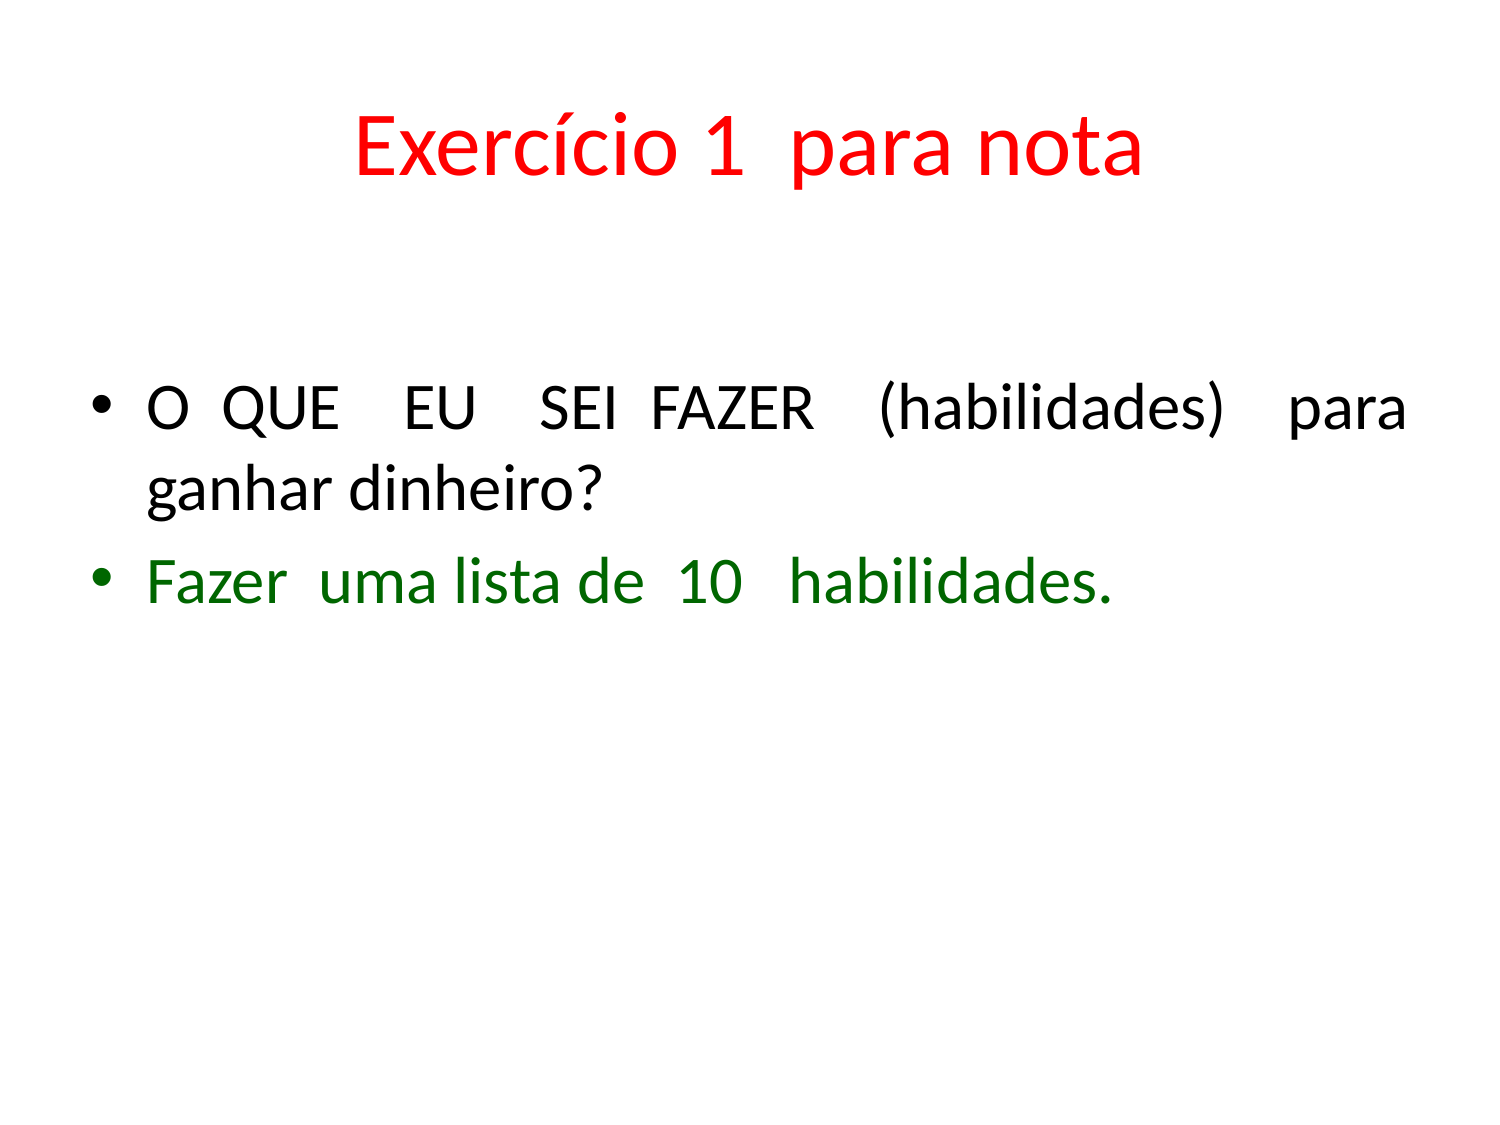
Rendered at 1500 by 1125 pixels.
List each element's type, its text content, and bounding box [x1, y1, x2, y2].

list O QUE EU SEI FAZER (habilidades) para ganhar dinheiro? Fazer uma lista de 10 habilidades. [75, 262, 1425, 1005]
title Exercício 1 para nota [75, 45, 1425, 233]
